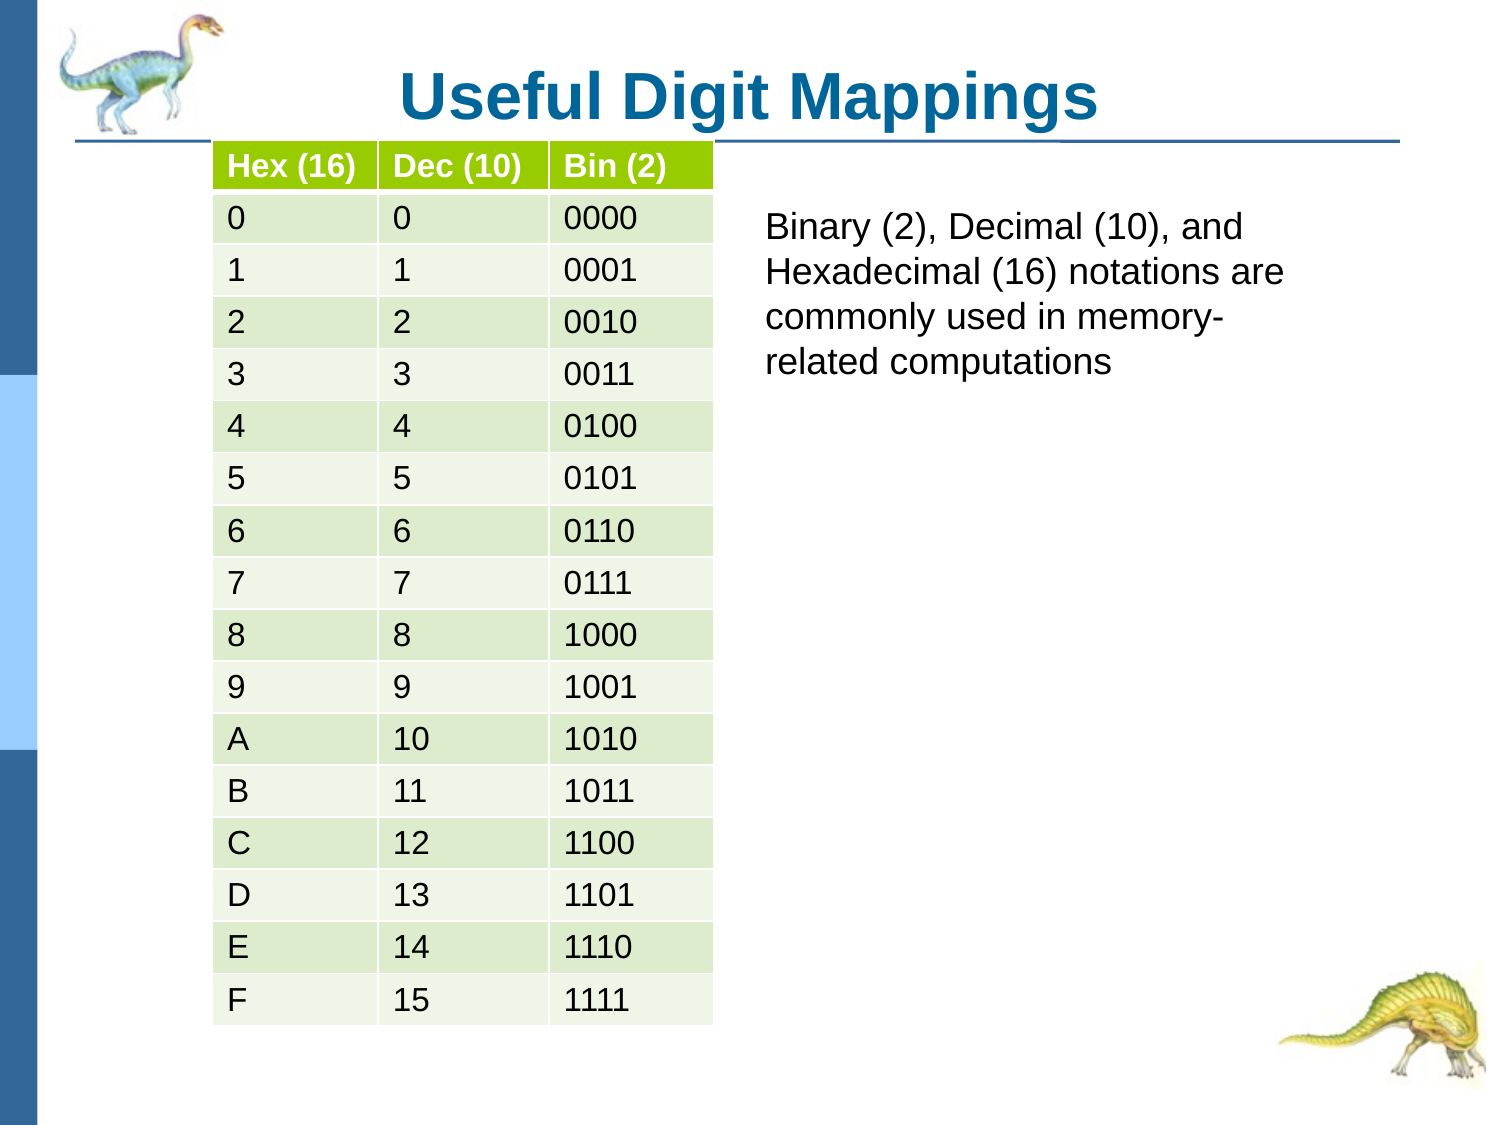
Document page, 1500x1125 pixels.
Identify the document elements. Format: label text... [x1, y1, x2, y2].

table_cell 8 [213, 610, 377, 660]
title Useful Digit Mappings [75, 45, 1425, 141]
table_cell B [213, 766, 377, 816]
table_cell 1 [379, 245, 548, 295]
table_header Hex (16) [213, 141, 377, 189]
table_cell 1000 [550, 610, 713, 660]
table_cell 10 [379, 714, 548, 764]
table_cell 13 [379, 870, 548, 920]
table_header Dec (10) [379, 141, 548, 189]
table_header Bin (2) [550, 141, 713, 189]
table_cell 9 [379, 662, 548, 712]
table_cell 11 [379, 766, 548, 816]
table_cell 0111 [550, 558, 713, 608]
table_cell 12 [379, 818, 548, 868]
table_cell 1110 [550, 922, 713, 973]
table_cell 5 [379, 453, 548, 504]
table_cell D [213, 870, 377, 920]
table_cell 0100 [550, 401, 713, 452]
table_cell A [213, 714, 377, 764]
table_cell 7 [379, 558, 548, 608]
picture [1275, 959, 1486, 1090]
table_cell 0010 [550, 297, 713, 348]
table_cell 3 [213, 349, 377, 400]
table_cell 0110 [550, 506, 713, 556]
table_cell 4 [379, 401, 548, 452]
table_cell 6 [213, 506, 377, 556]
table_cell 2 [213, 297, 377, 348]
table_cell 8 [379, 610, 548, 660]
table_cell E [213, 922, 377, 973]
table_cell C [213, 818, 377, 868]
table_cell 0001 [550, 245, 713, 295]
table_cell 2 [379, 297, 548, 348]
table_cell 9 [213, 662, 377, 712]
table_cell 1001 [550, 662, 713, 712]
table_cell 15 [379, 974, 548, 1025]
table_cell 1101 [550, 870, 713, 920]
list Binary (2), Decimal (10), and Hexadecimal (16) notations are commonly used in memory-related computations [750, 194, 1311, 938]
table_cell 0 [379, 195, 548, 243]
table_cell 7 [213, 558, 377, 608]
table_cell 1 [213, 245, 377, 295]
table_cell 6 [379, 506, 548, 556]
table_cell 1011 [550, 766, 713, 816]
table_cell 0011 [550, 349, 713, 400]
table_cell 0 [213, 195, 377, 243]
table_cell 4 [213, 401, 377, 452]
table_cell 0101 [550, 453, 713, 504]
table_cell 3 [379, 349, 548, 400]
table_cell 0000 [550, 195, 713, 243]
table_cell 1100 [550, 818, 713, 868]
table_cell F [213, 974, 377, 1025]
table_cell 1111 [550, 974, 713, 1025]
picture [46, 0, 243, 149]
table_cell 14 [379, 922, 548, 973]
table_cell 5 [213, 453, 377, 504]
table_cell 1010 [550, 714, 713, 764]
